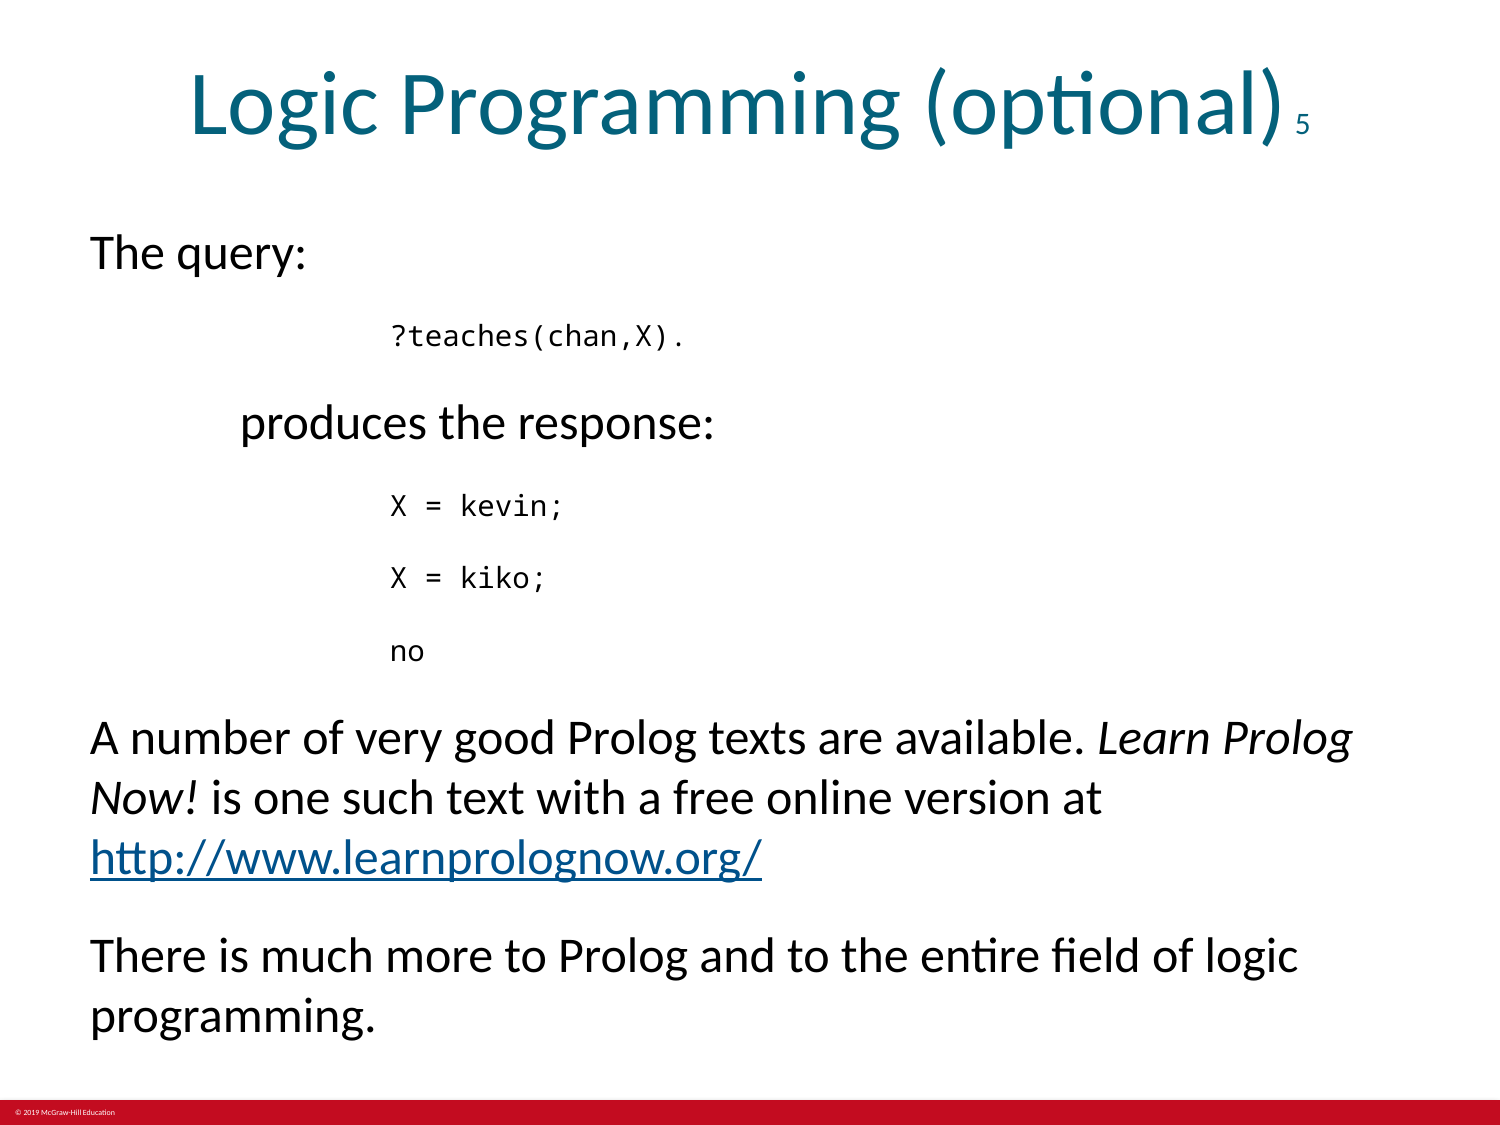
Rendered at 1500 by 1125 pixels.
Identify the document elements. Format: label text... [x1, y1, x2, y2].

title Logic Programming (optional) 5 [0, 0, 1500, 195]
list The query: ?teaches(chan,X). produces the response: X = kevin; X = kiko; no A number of very good Prolog texts are available. Learn Prolog Now! is one such text with a free online version at http://www.learnprolognow.org/ There is much more to Prolog and to the entire field of logic programming. [75, 212, 1463, 1075]
